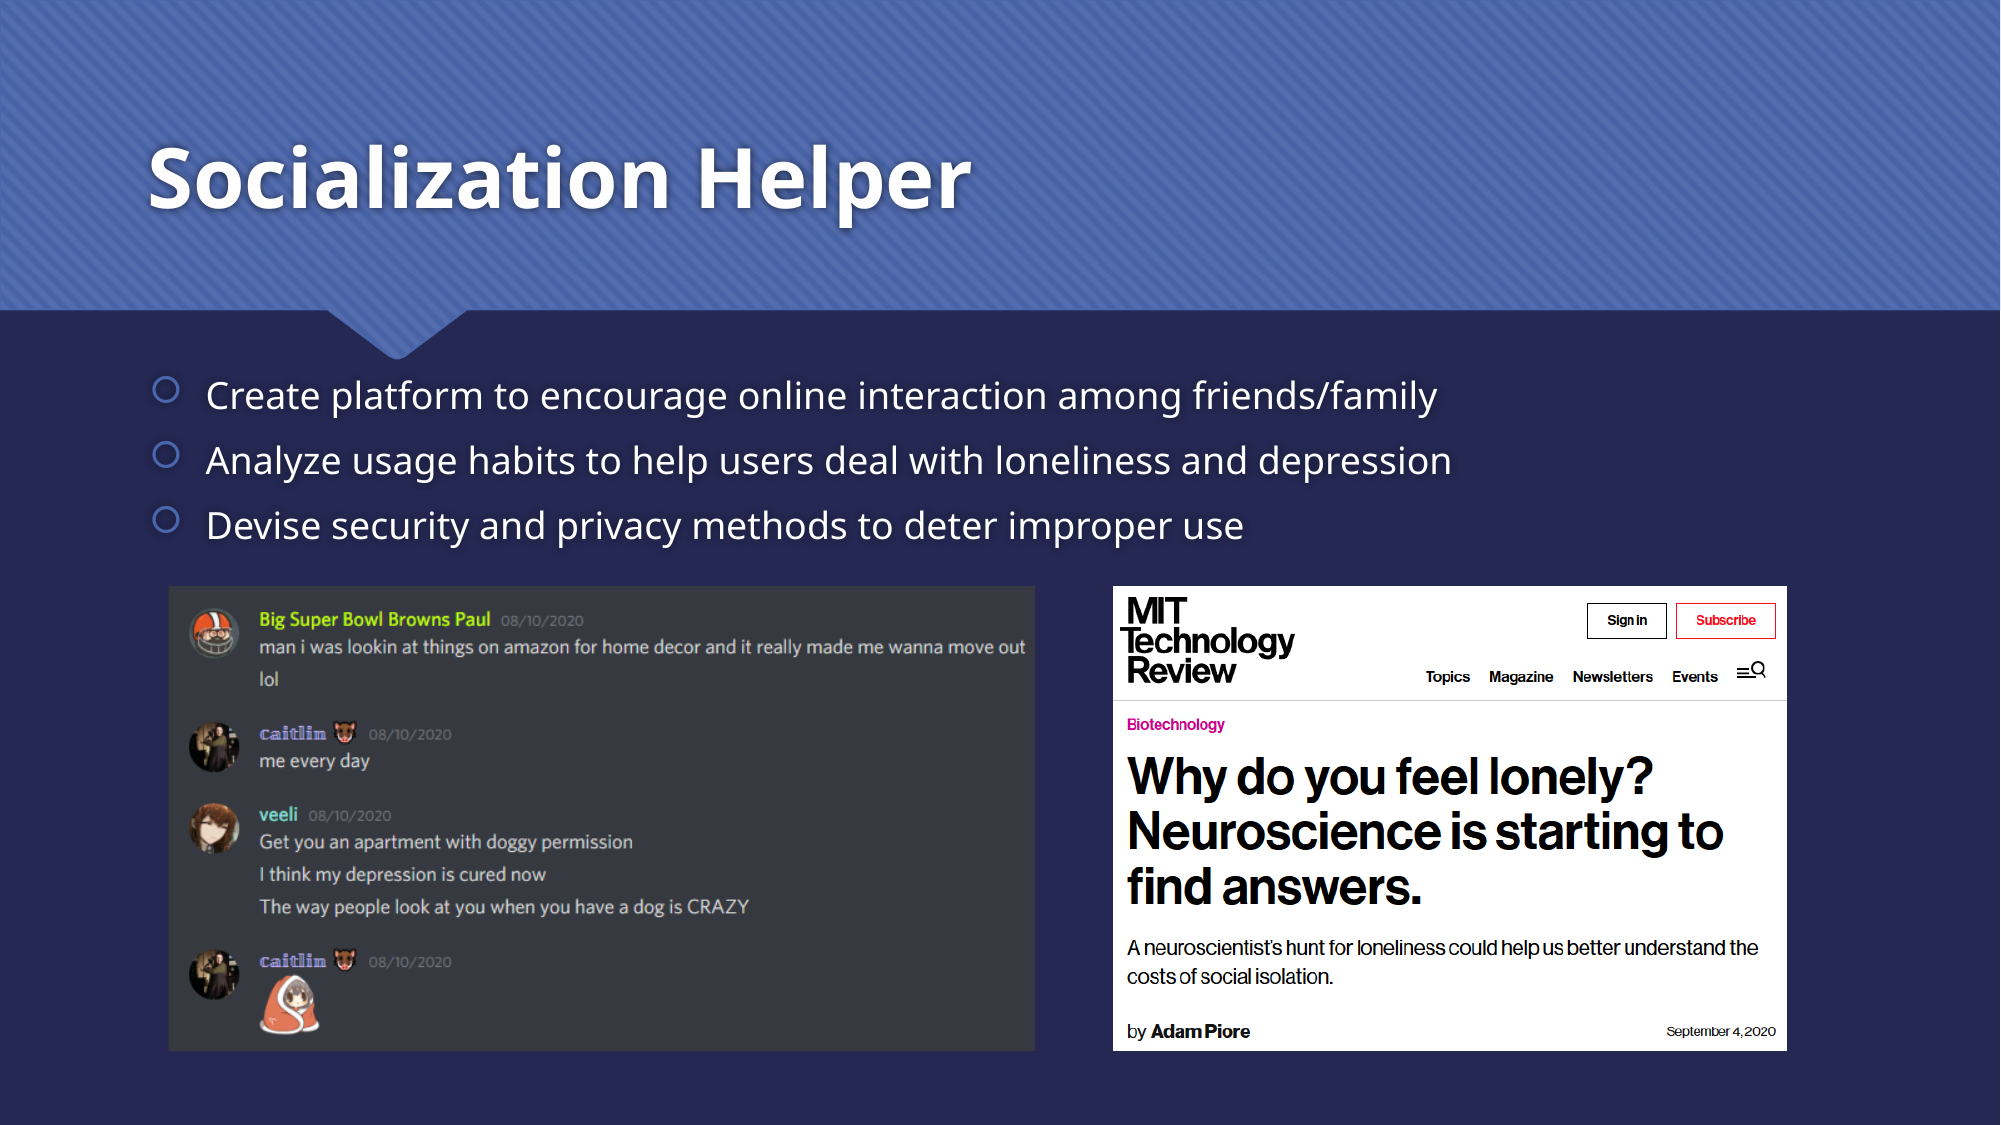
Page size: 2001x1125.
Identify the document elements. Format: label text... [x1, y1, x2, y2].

picture [1113, 586, 1787, 1052]
title Socialization Helper [132, 73, 1868, 233]
picture [168, 586, 1035, 1052]
list Create platform to encourage online interaction among friends/family Analyze usage habits to help users deal with loneliness and depression Devise security and privacy methods to deter improper use [134, 364, 1866, 962]
